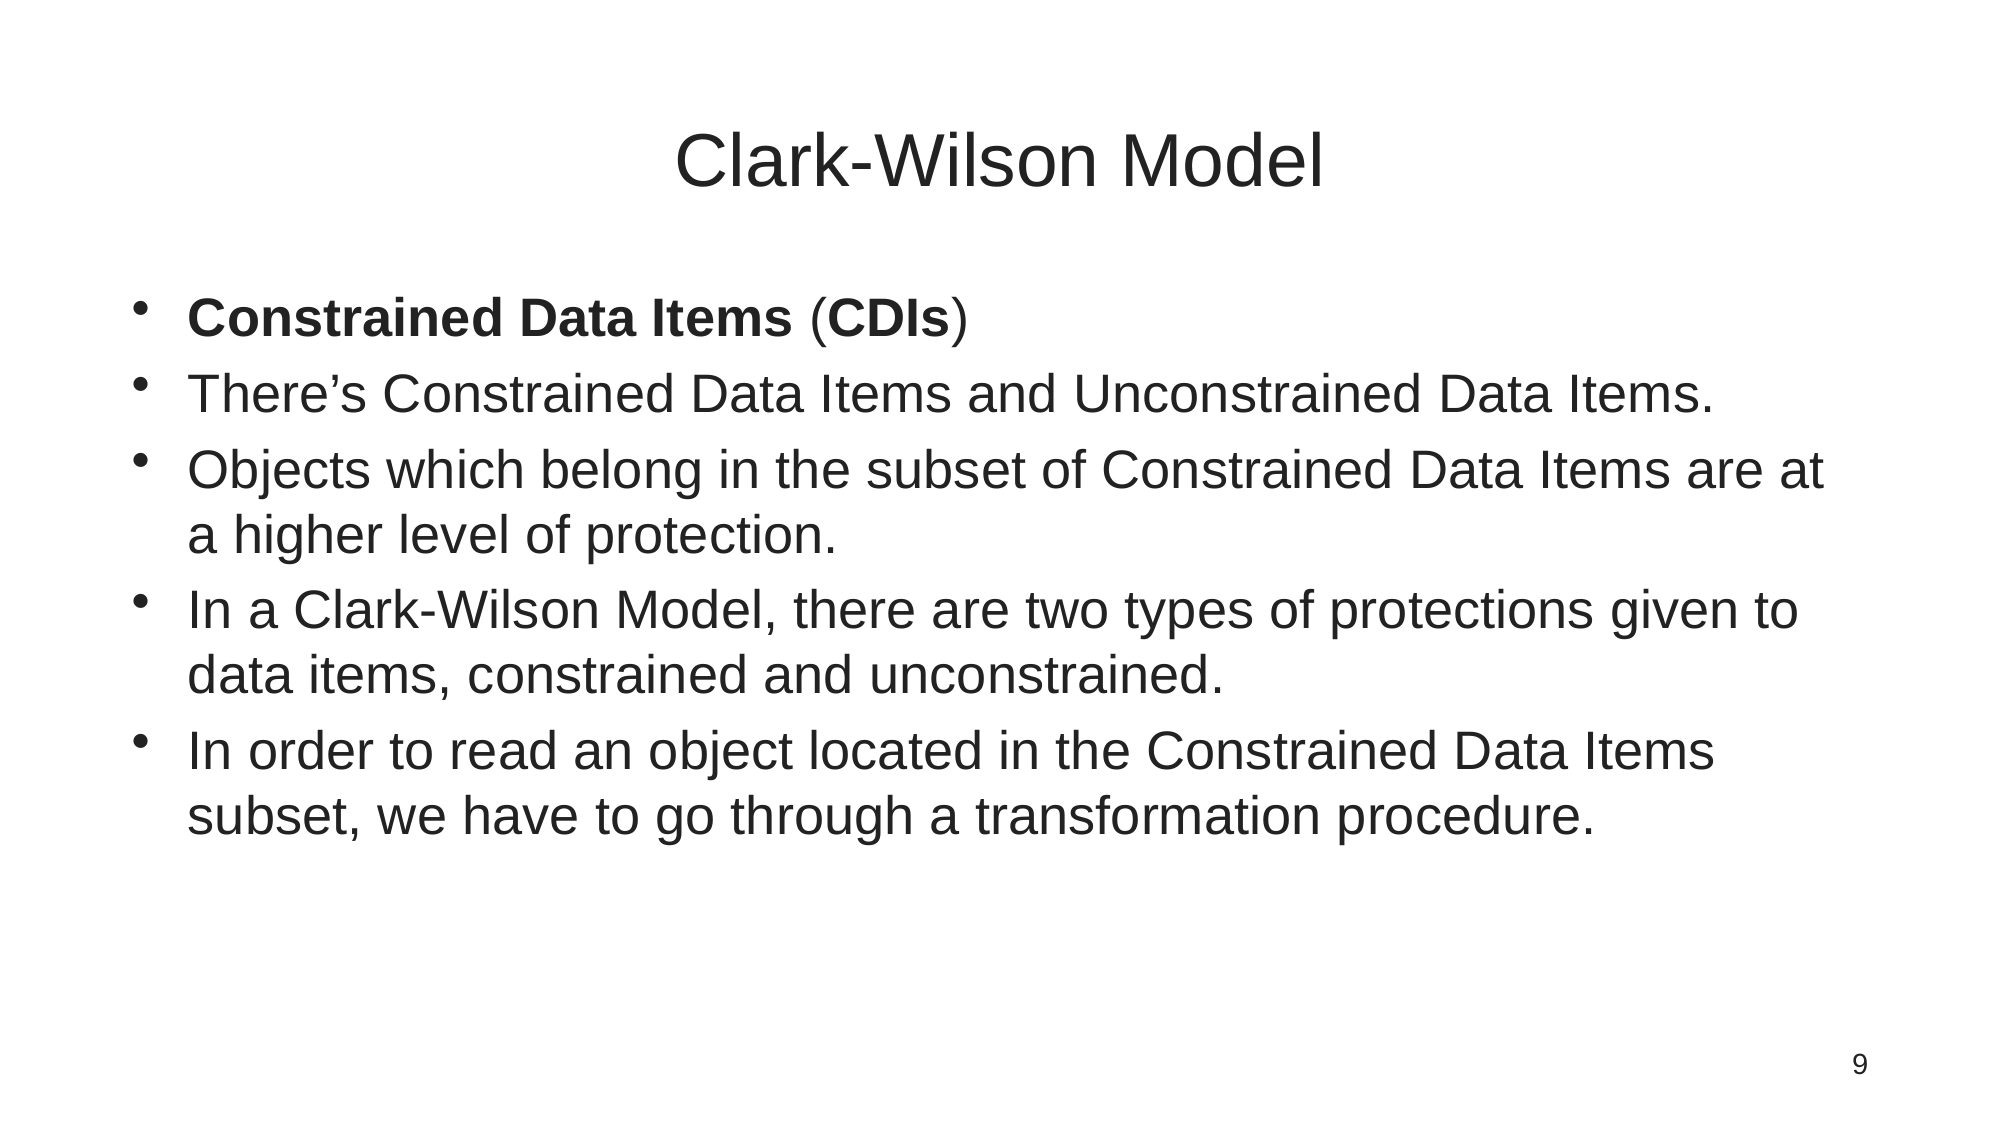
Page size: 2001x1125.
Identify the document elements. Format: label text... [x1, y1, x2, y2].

slide_number 9 [1766, 1037, 1884, 1101]
list Constrained Data Items (CDIs) There’s Constrained Data Items and Unconstrained Data Items. Objects which belong in the subset of Constrained Data Items are at a higher level of protection. In a Clark-Wilson Model, there are two types of protections given to data items, constrained and unconstrained. In order to read an object located in the Constrained Data Items subset, we have to go through a transformation procedure. [116, 275, 1884, 1025]
title Clark-Wilson Model [116, 62, 1884, 250]
